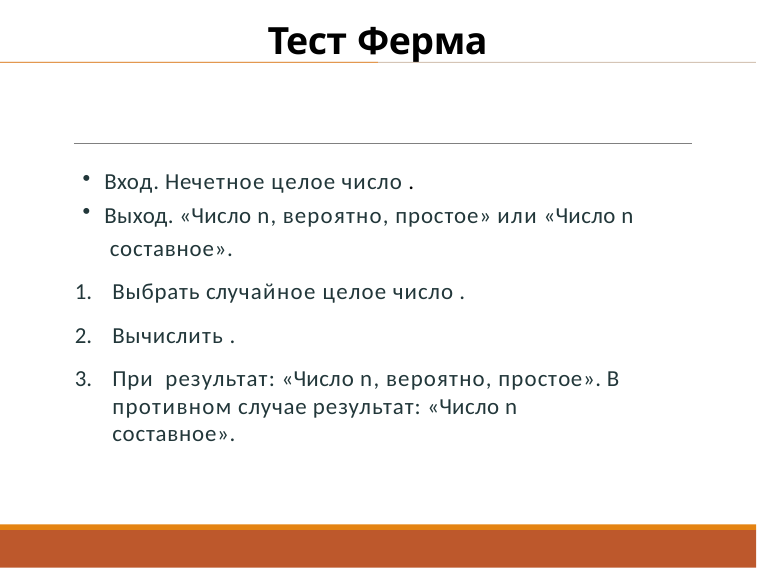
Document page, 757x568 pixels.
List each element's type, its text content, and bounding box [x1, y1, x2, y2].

title Тест Ферма [265, 0, 757, 58]
